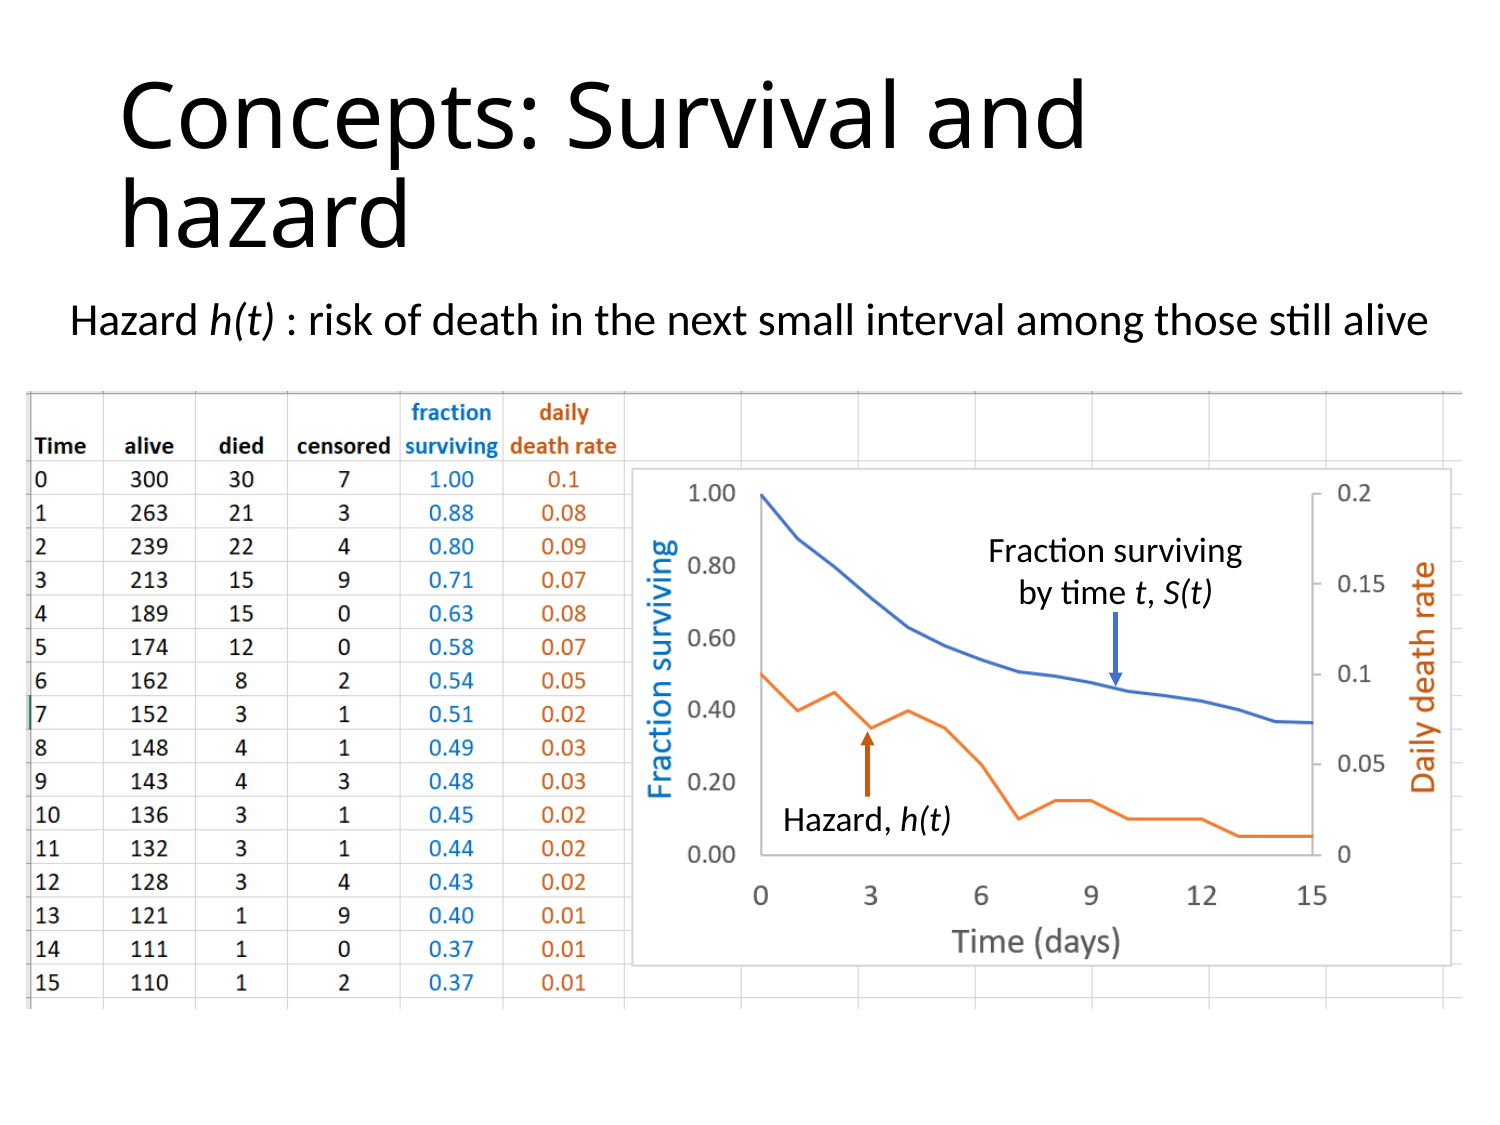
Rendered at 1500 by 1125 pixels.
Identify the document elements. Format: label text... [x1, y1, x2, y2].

title Concepts: Survival and hazard [103, 59, 1397, 278]
picture [26, 390, 1462, 1009]
text_box Hazard h(t) : risk of death in the next small interval among those still alive [55, 281, 1445, 352]
